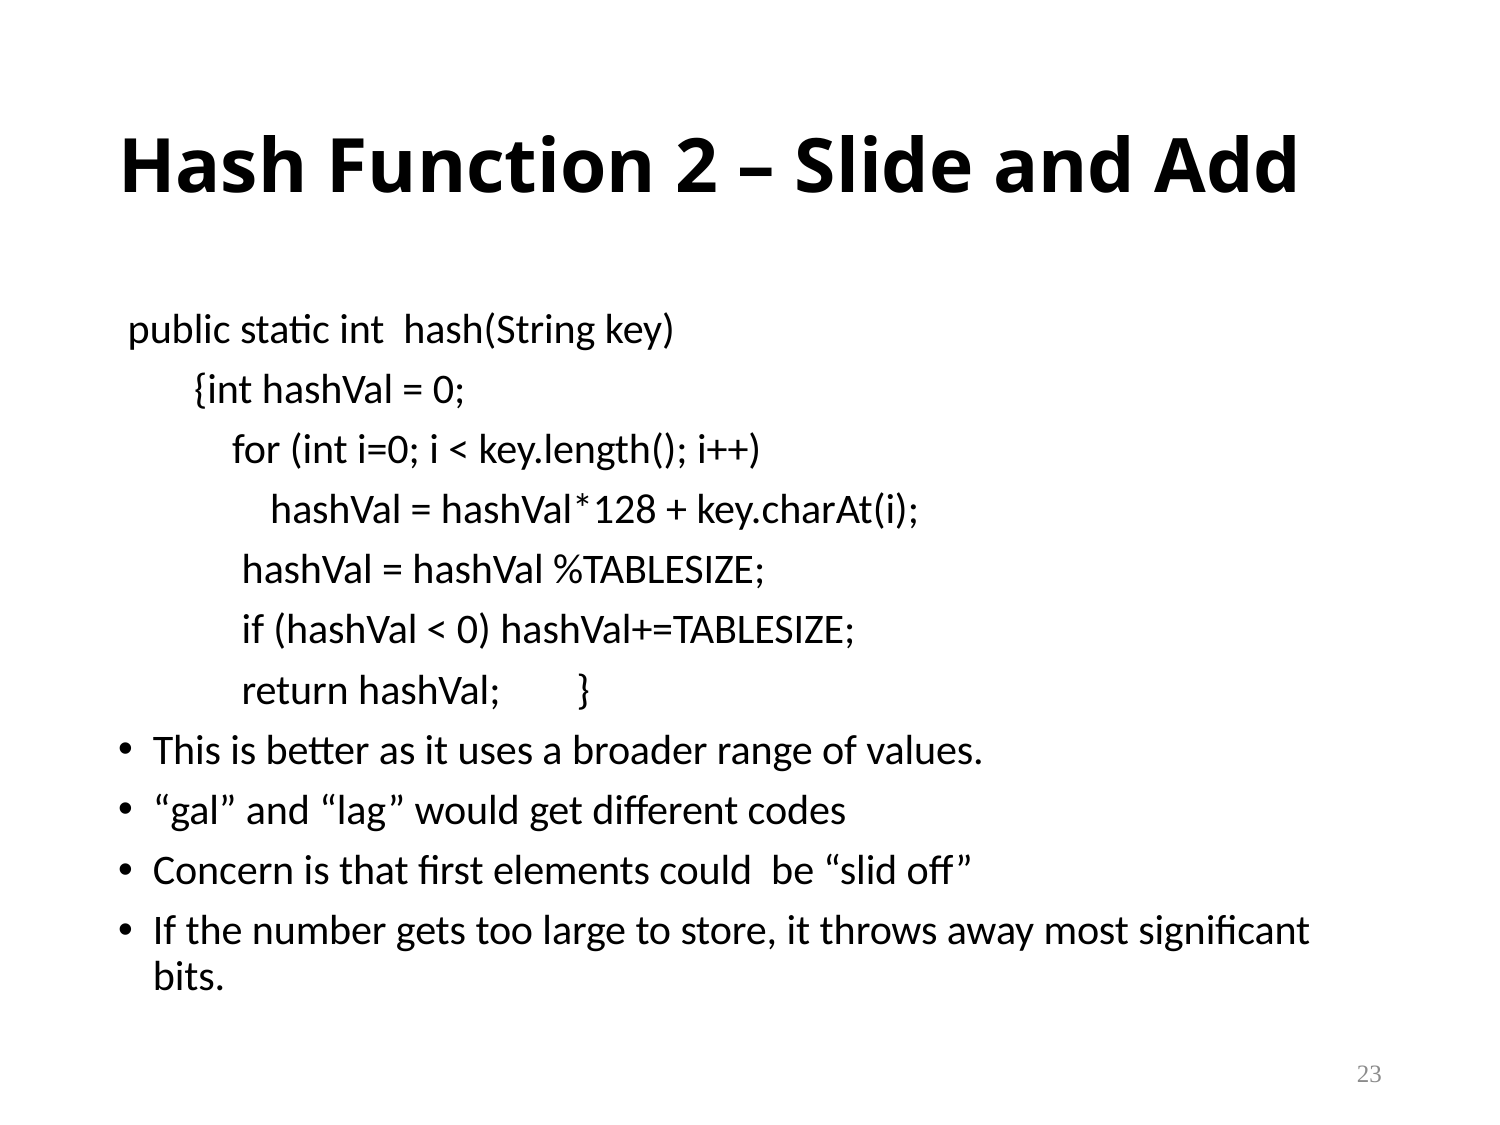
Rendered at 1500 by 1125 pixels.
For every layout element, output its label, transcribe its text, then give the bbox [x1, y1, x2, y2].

title Hash Function 2 – Slide and Add [103, 59, 1397, 278]
list public static int hash(String key) {int hashVal = 0; for (int i=0; i < key.length(); i++) hashVal = hashVal*128 + key.charAt(i); hashVal = hashVal %TABLESIZE; if (hashVal < 0) hashVal+=TABLESIZE; return hashVal; } This is better as it uses a broader range of values. “gal” and “lag” would get different codes Concern is that first elements could be “slid off” If the number gets too large to store, it throws away most significant bits. [103, 299, 1397, 1014]
slide_number 23 [1059, 1042, 1397, 1103]
